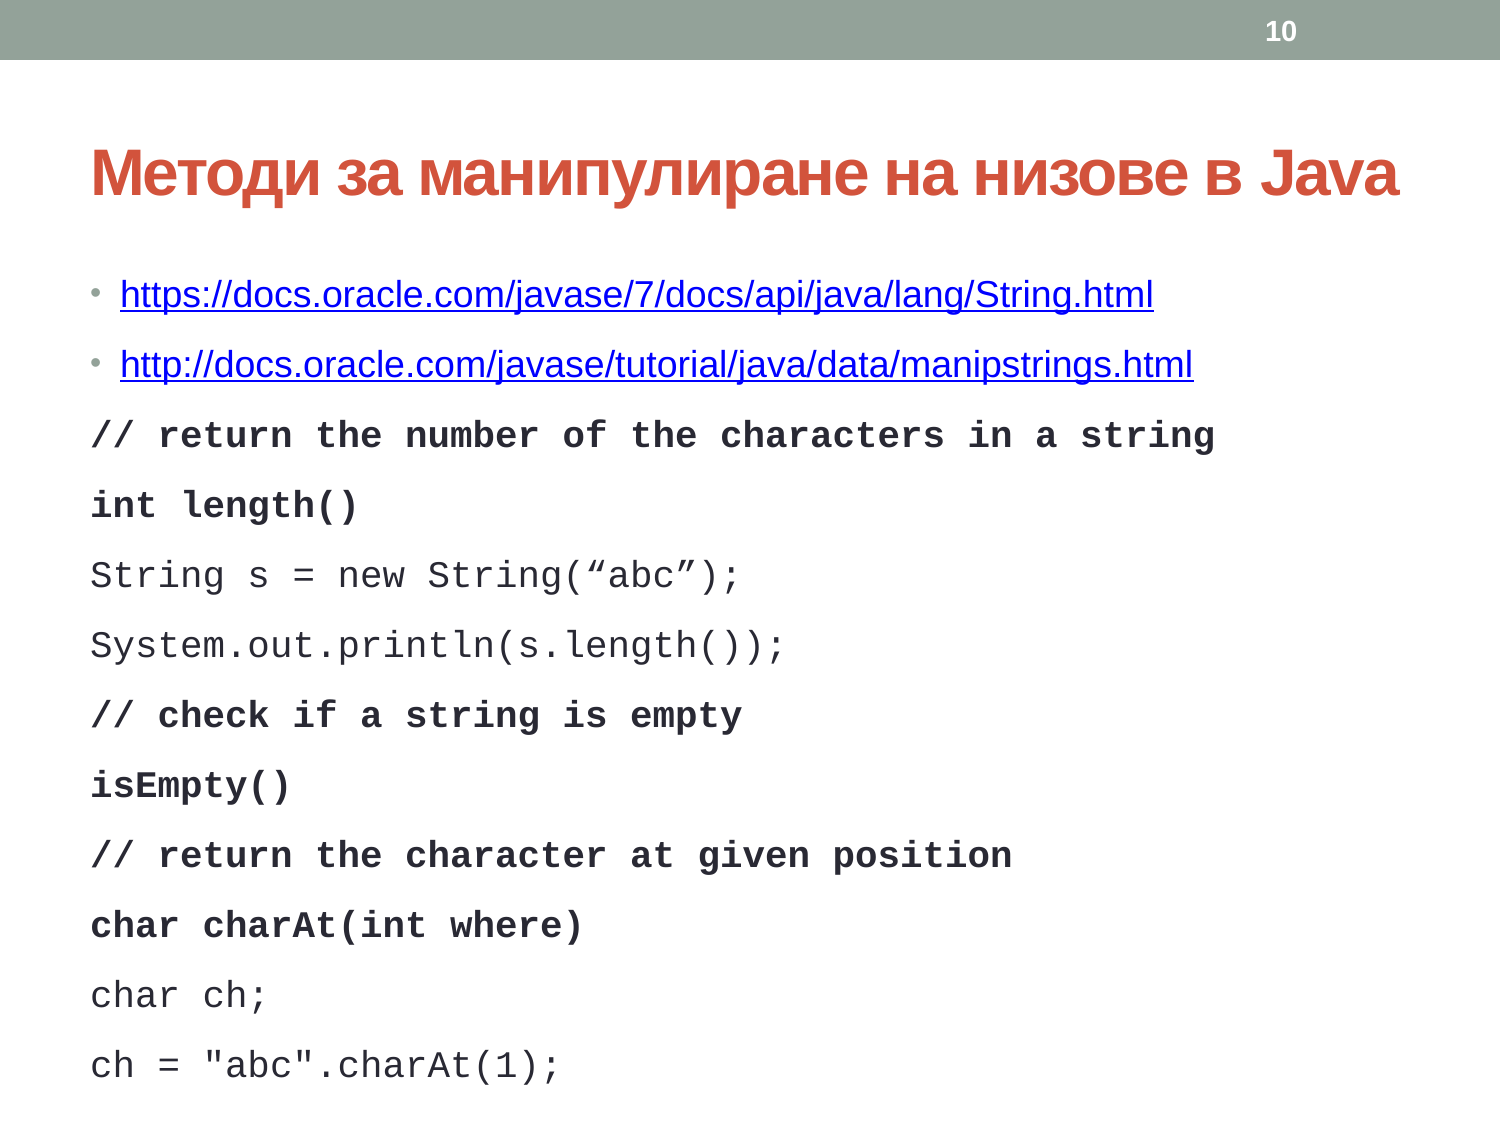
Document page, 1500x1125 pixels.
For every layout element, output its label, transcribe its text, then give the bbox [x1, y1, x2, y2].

list https://docs.oracle.com/javase/7/docs/api/java/lang/String.html http://docs.oracle.com/javase/tutorial/java/data/manipstrings.html // return the number of the characters in a string int length() String s = new String(“abc”); System.out.println(s.length()); // check if a string is empty isEmpty() // return the character at given position char charAt(int where) char ch; ch = "abc".charAt(1); [75, 262, 1425, 1063]
title Методи за манипулиране на низове в Java [75, 87, 1425, 250]
slide_number 10 [1250, 3, 1425, 57]
